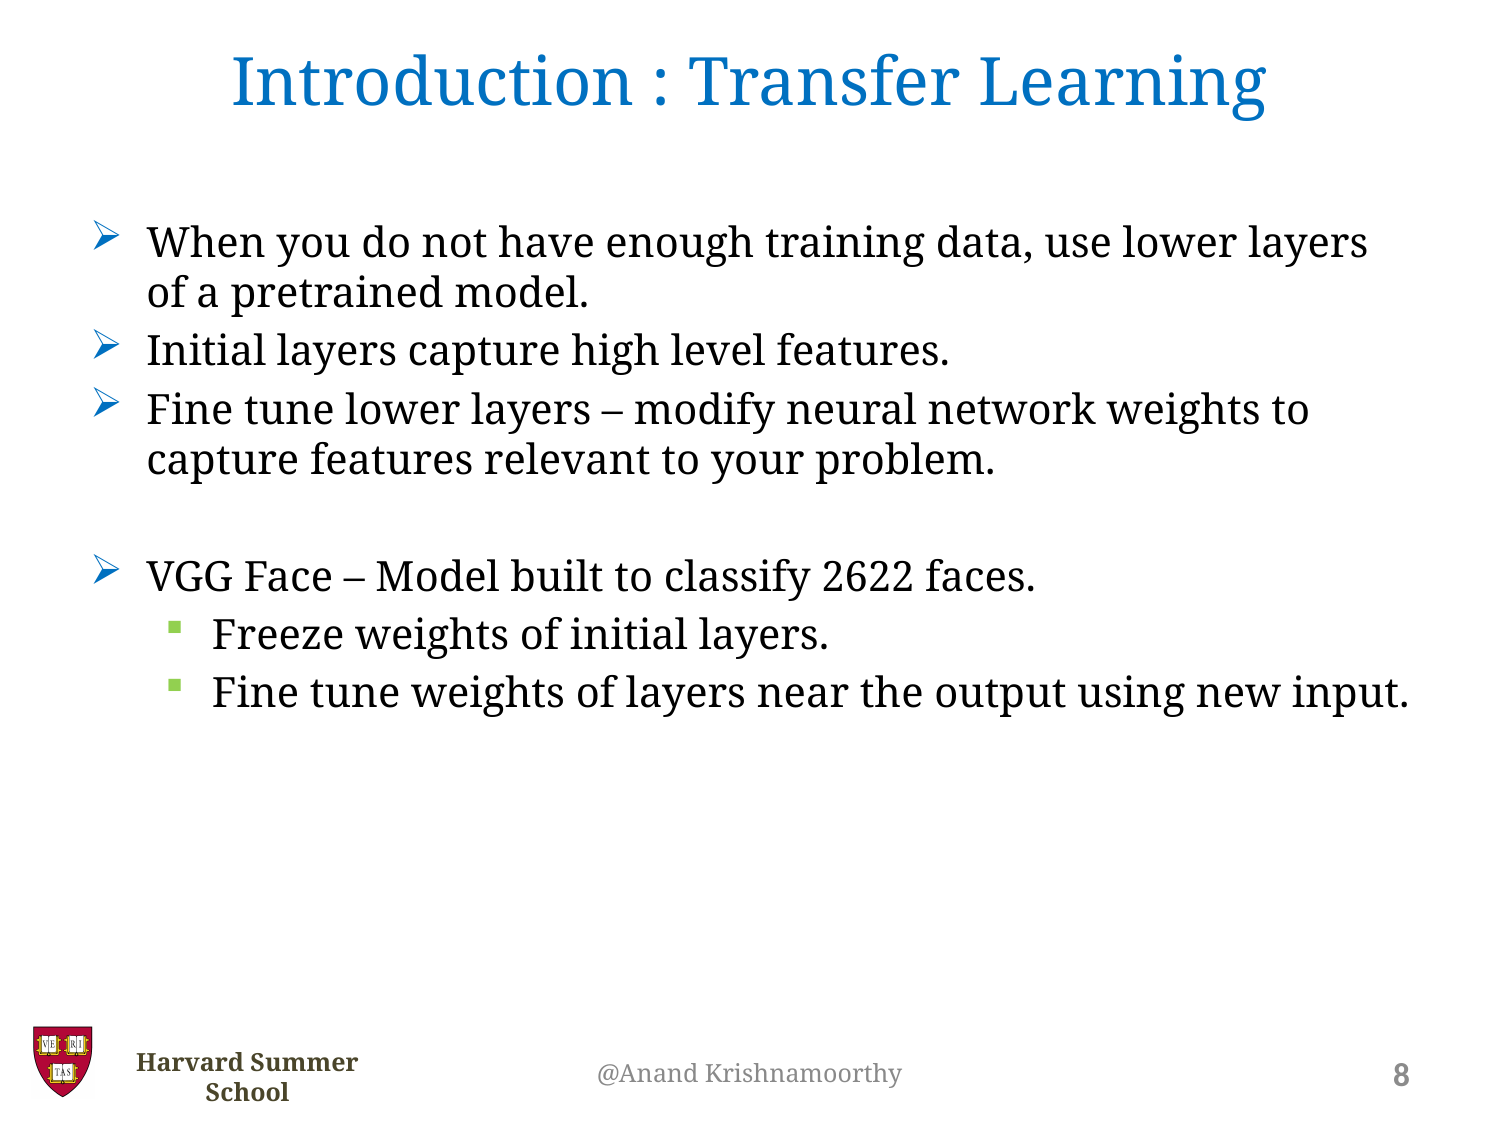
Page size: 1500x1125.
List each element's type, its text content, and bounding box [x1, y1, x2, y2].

text_box Harvard Summer School [97, 1038, 398, 1114]
footer @Anand Krishnamoorthy [512, 1042, 988, 1103]
list When you do not have enough training data, use lower layers of a pretrained model. Initial layers capture high level features. Fine tune lower layers – modify neural network weights to capture features relevant to your problem. VGG Face – Model built to classify 2622 faces. Freeze weights of initial layers. Fine tune weights of layers near the output using new input. [75, 149, 1425, 1025]
title Introduction : Transfer Learning [75, 19, 1425, 138]
picture [31, 1024, 95, 1099]
slide_number 8 [1074, 1042, 1425, 1103]
